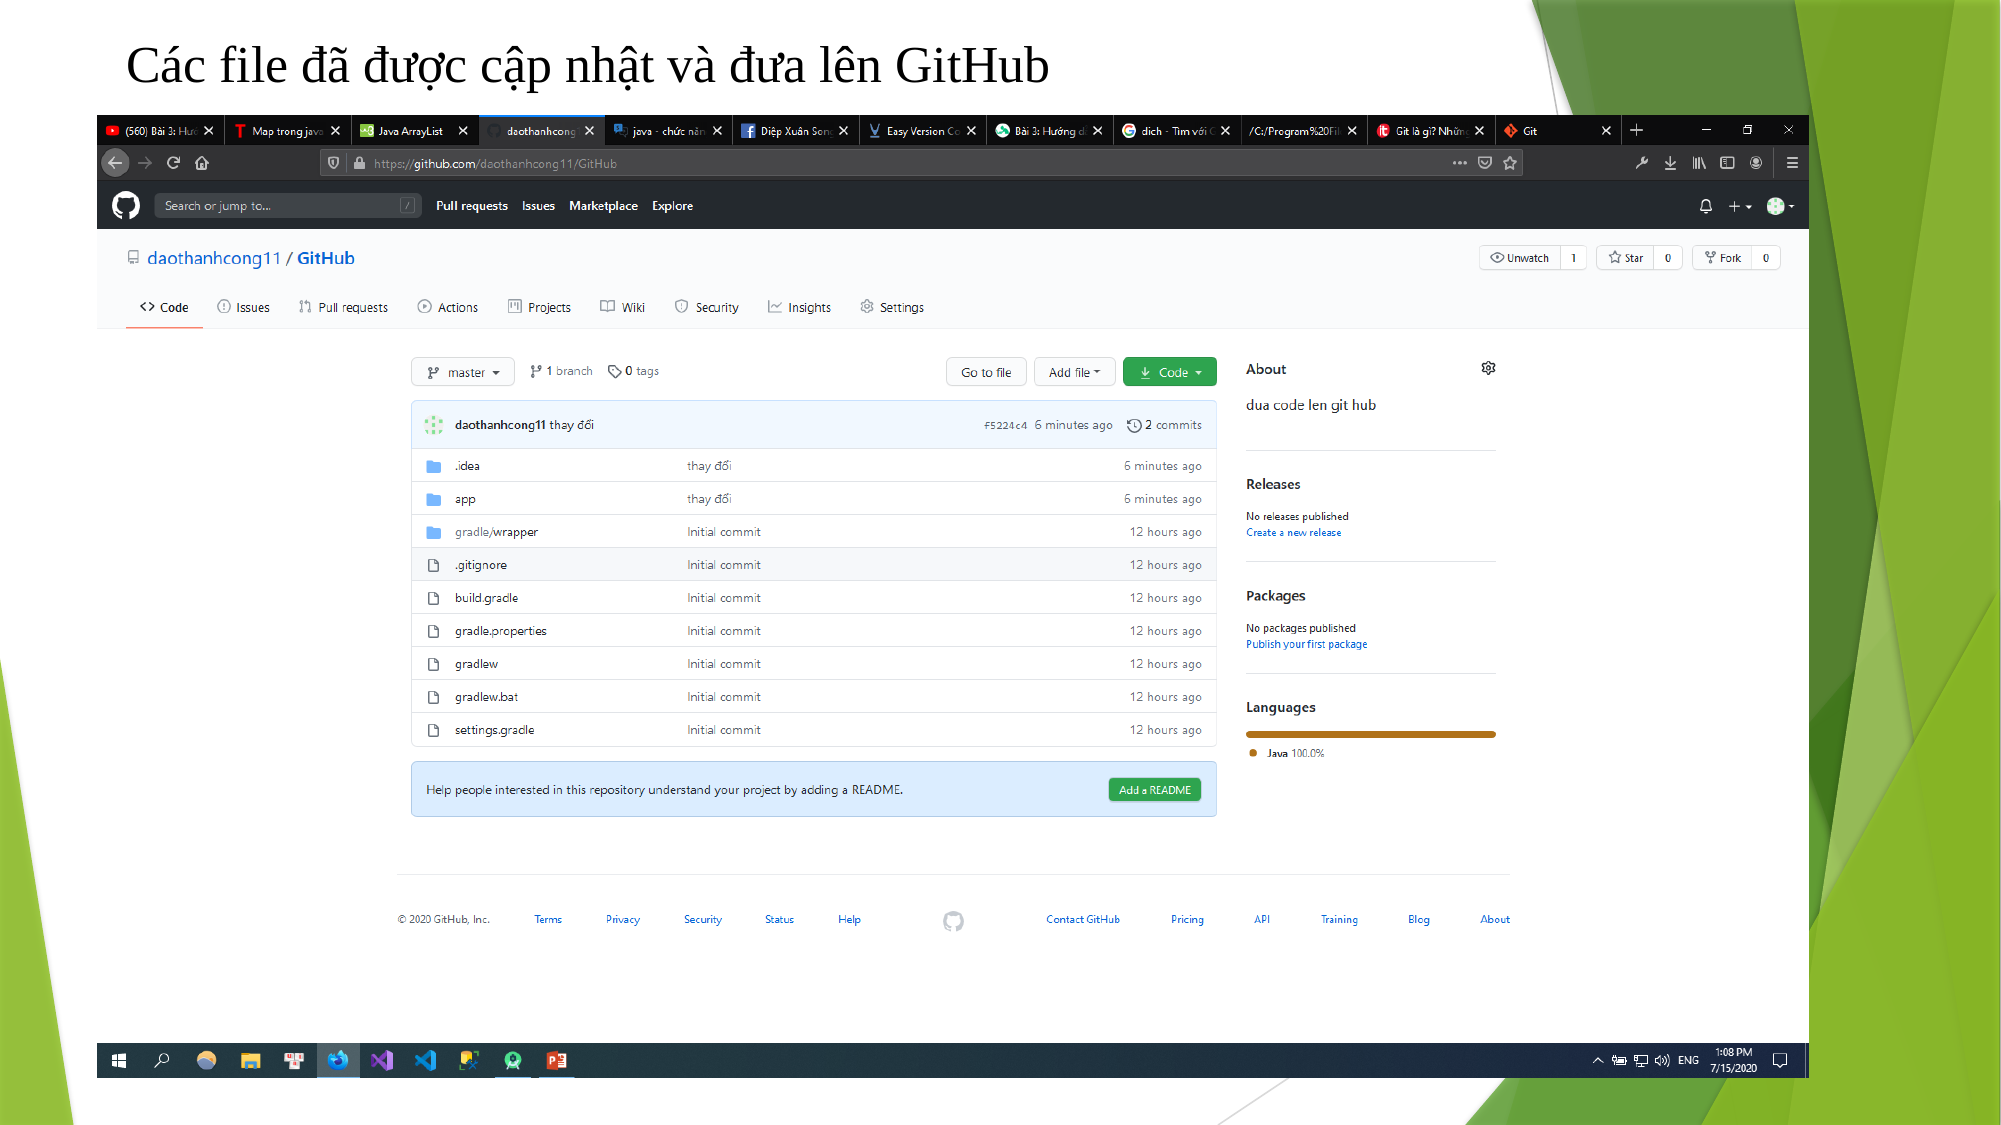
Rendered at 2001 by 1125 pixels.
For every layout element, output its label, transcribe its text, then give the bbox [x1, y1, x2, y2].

picture [97, 114, 1809, 1078]
title Các file đã được cập nhật và đưa lên GitHub [111, 22, 1491, 114]
